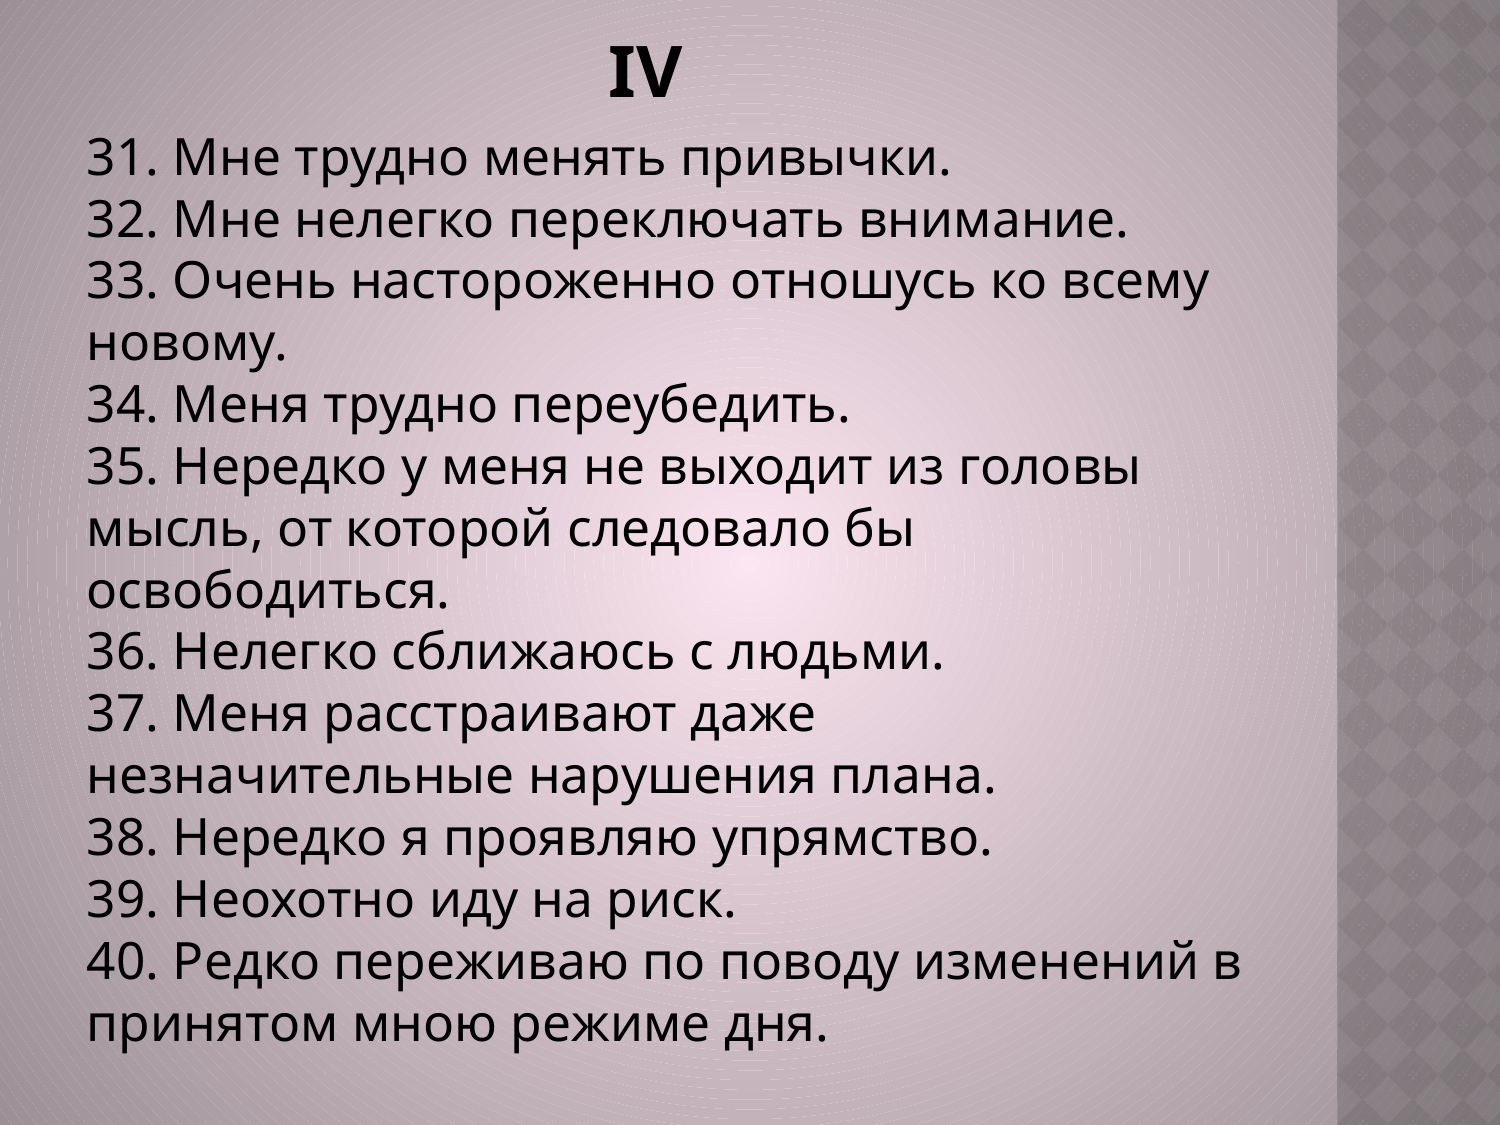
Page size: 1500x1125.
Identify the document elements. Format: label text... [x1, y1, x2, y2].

list IV 31. Мне трудно менять привычки. 32. Мне нелегко переключать внимание. 33. Очень настороженно отношусь ко всему новому. 34. Меня трудно переубедить. 35. Нередко у меня не выходит из головы мысль, от которой следовало бы освободиться. 36. Нелегко сближаюсь с людьми. 37. Меня расстраивают даже незначительные нарушения плана. 38. Нередко я проявляю упрямство. 39. Неохотно иду на риск. 40. Редко переживаю по поводу изменений в принятом мною режиме дня. [29, 19, 1263, 1059]
